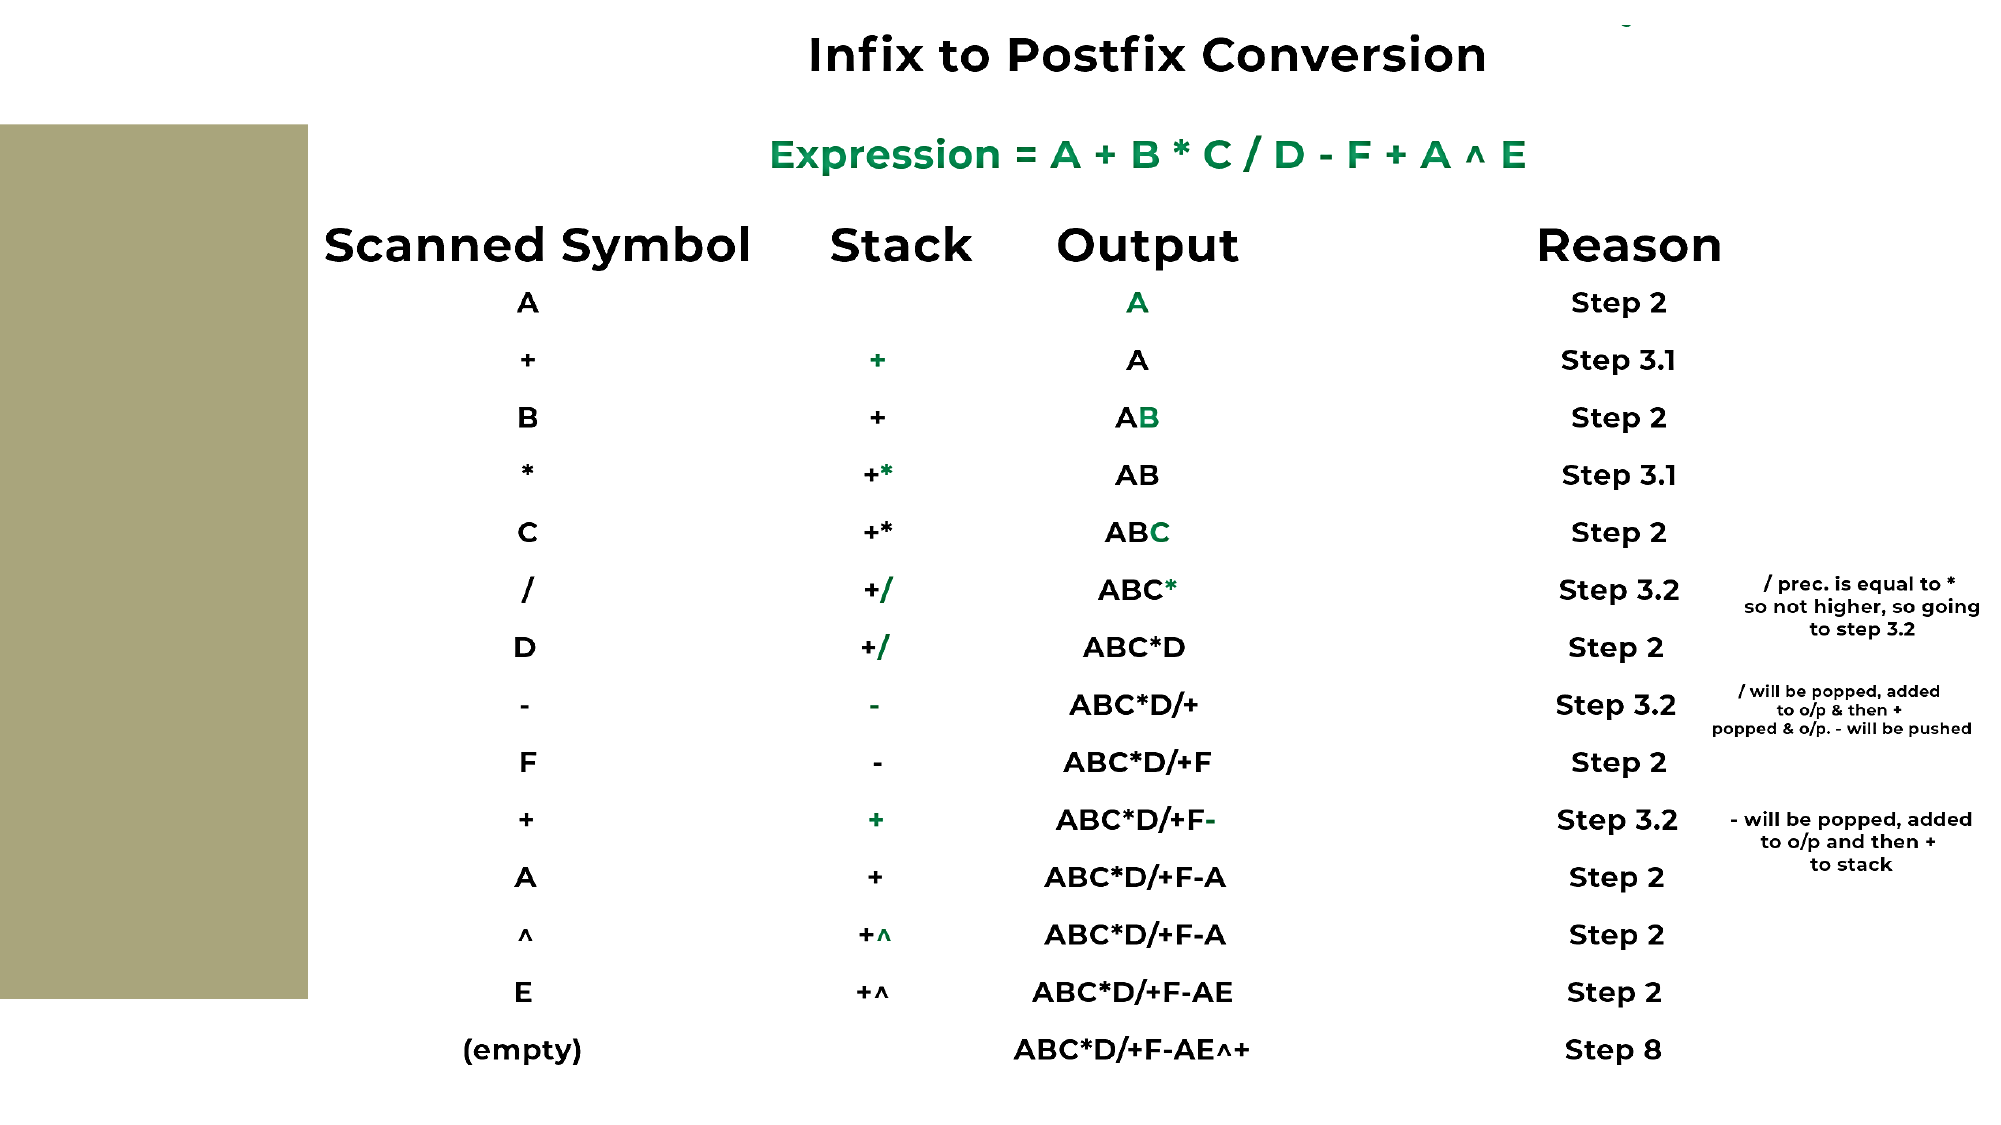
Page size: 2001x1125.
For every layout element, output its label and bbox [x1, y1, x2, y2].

picture [307, 25, 2001, 1100]
